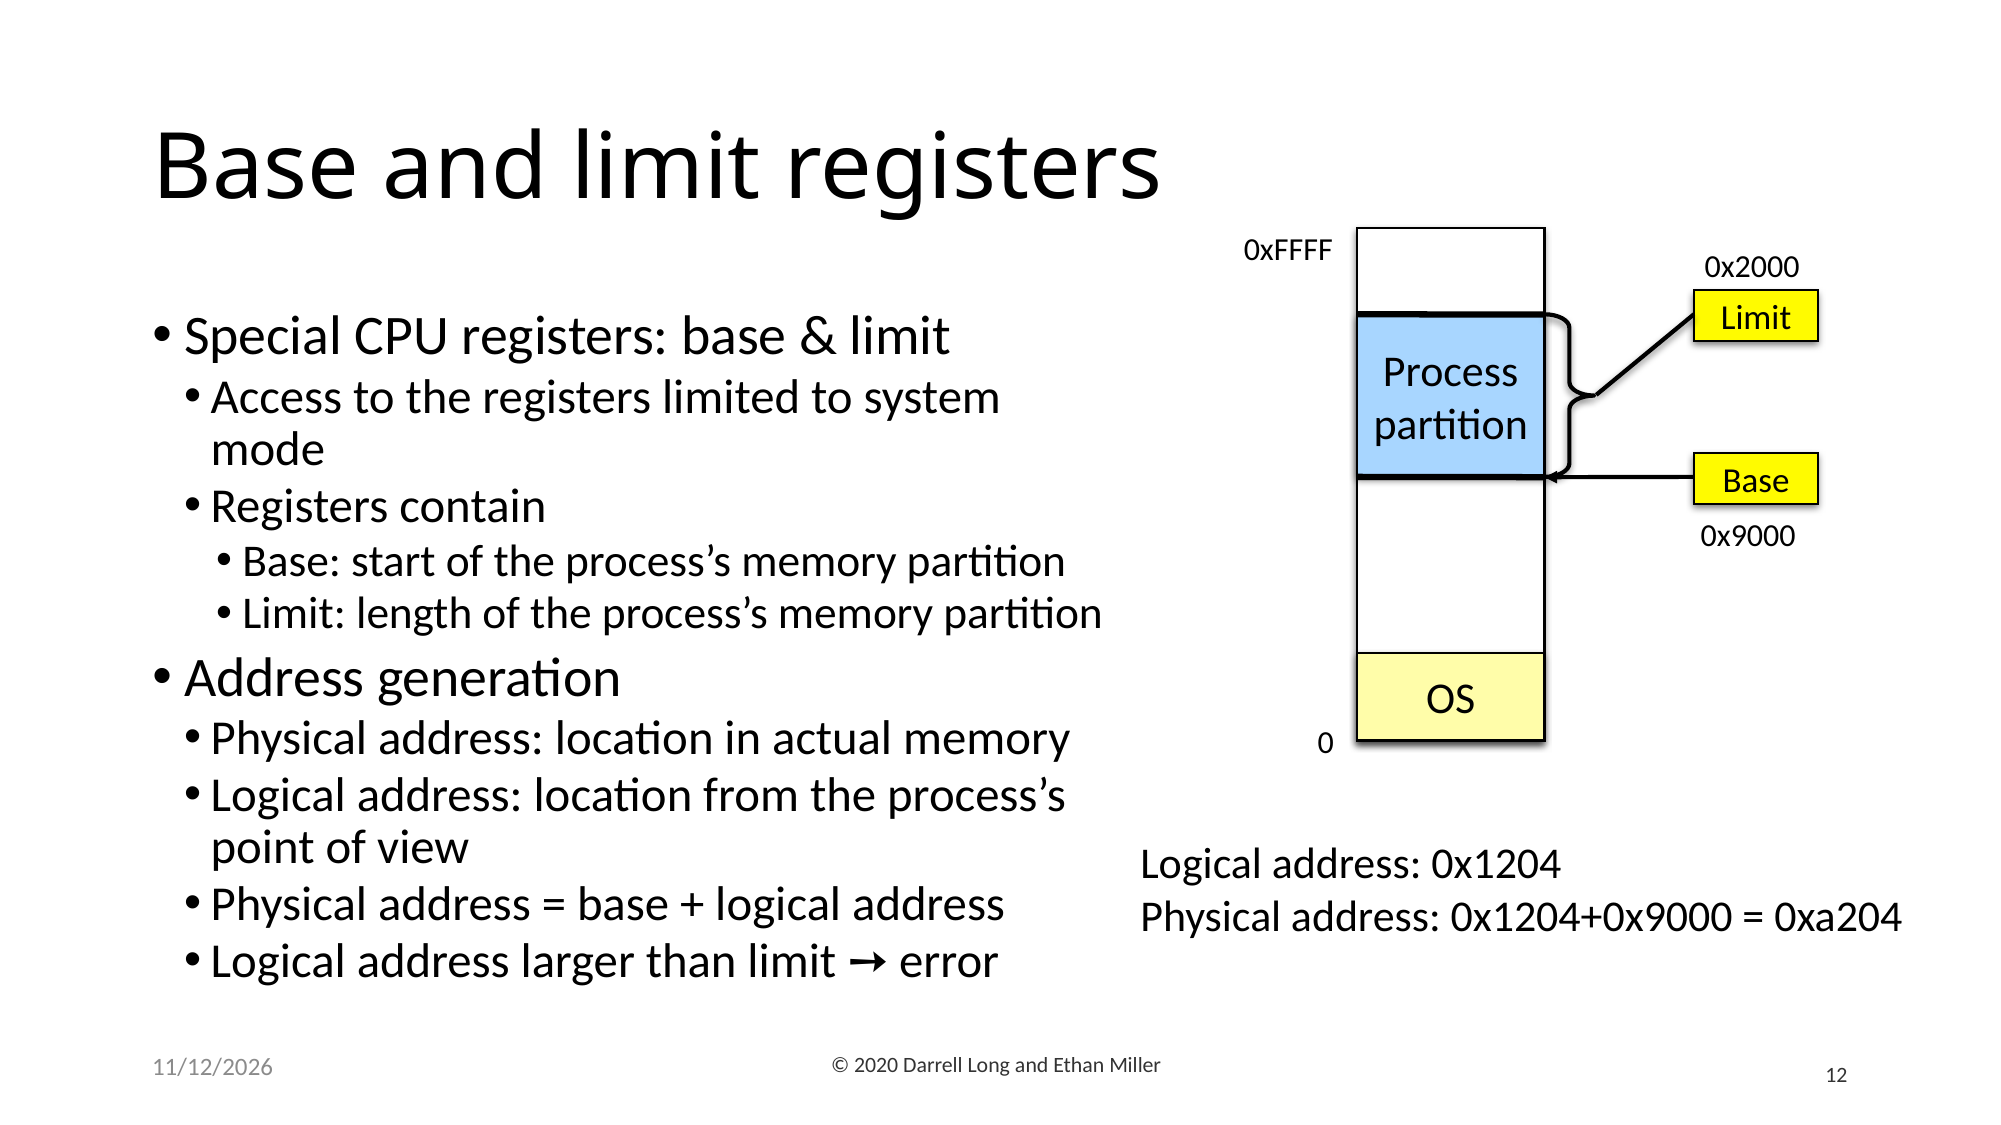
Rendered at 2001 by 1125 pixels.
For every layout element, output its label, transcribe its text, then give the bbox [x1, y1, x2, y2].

title Base and limit registers [137, 59, 1863, 278]
text_box 2/26/20 [137, 1043, 342, 1104]
text_box © 2020 Darrell Long and Ethan Miller [816, 1043, 1680, 1104]
list Special CPU registers: base & limit Access to the registers limited to system mode Registers contain Base: start of the process’s memory partition Limit: length of the process’s memory partition Address generation Physical address: location in actual memory Logical address: location from the process’s point of view Physical address = base + logical address Logical address larger than limit ➙ error [137, 299, 1122, 1014]
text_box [1236, 222, 1819, 766]
text_box Logical address: 0x1204 Physical address: 0x1204+0x9000 = 0xa204 [1134, 828, 1921, 946]
slide_number 12 [1734, 1043, 1863, 1104]
